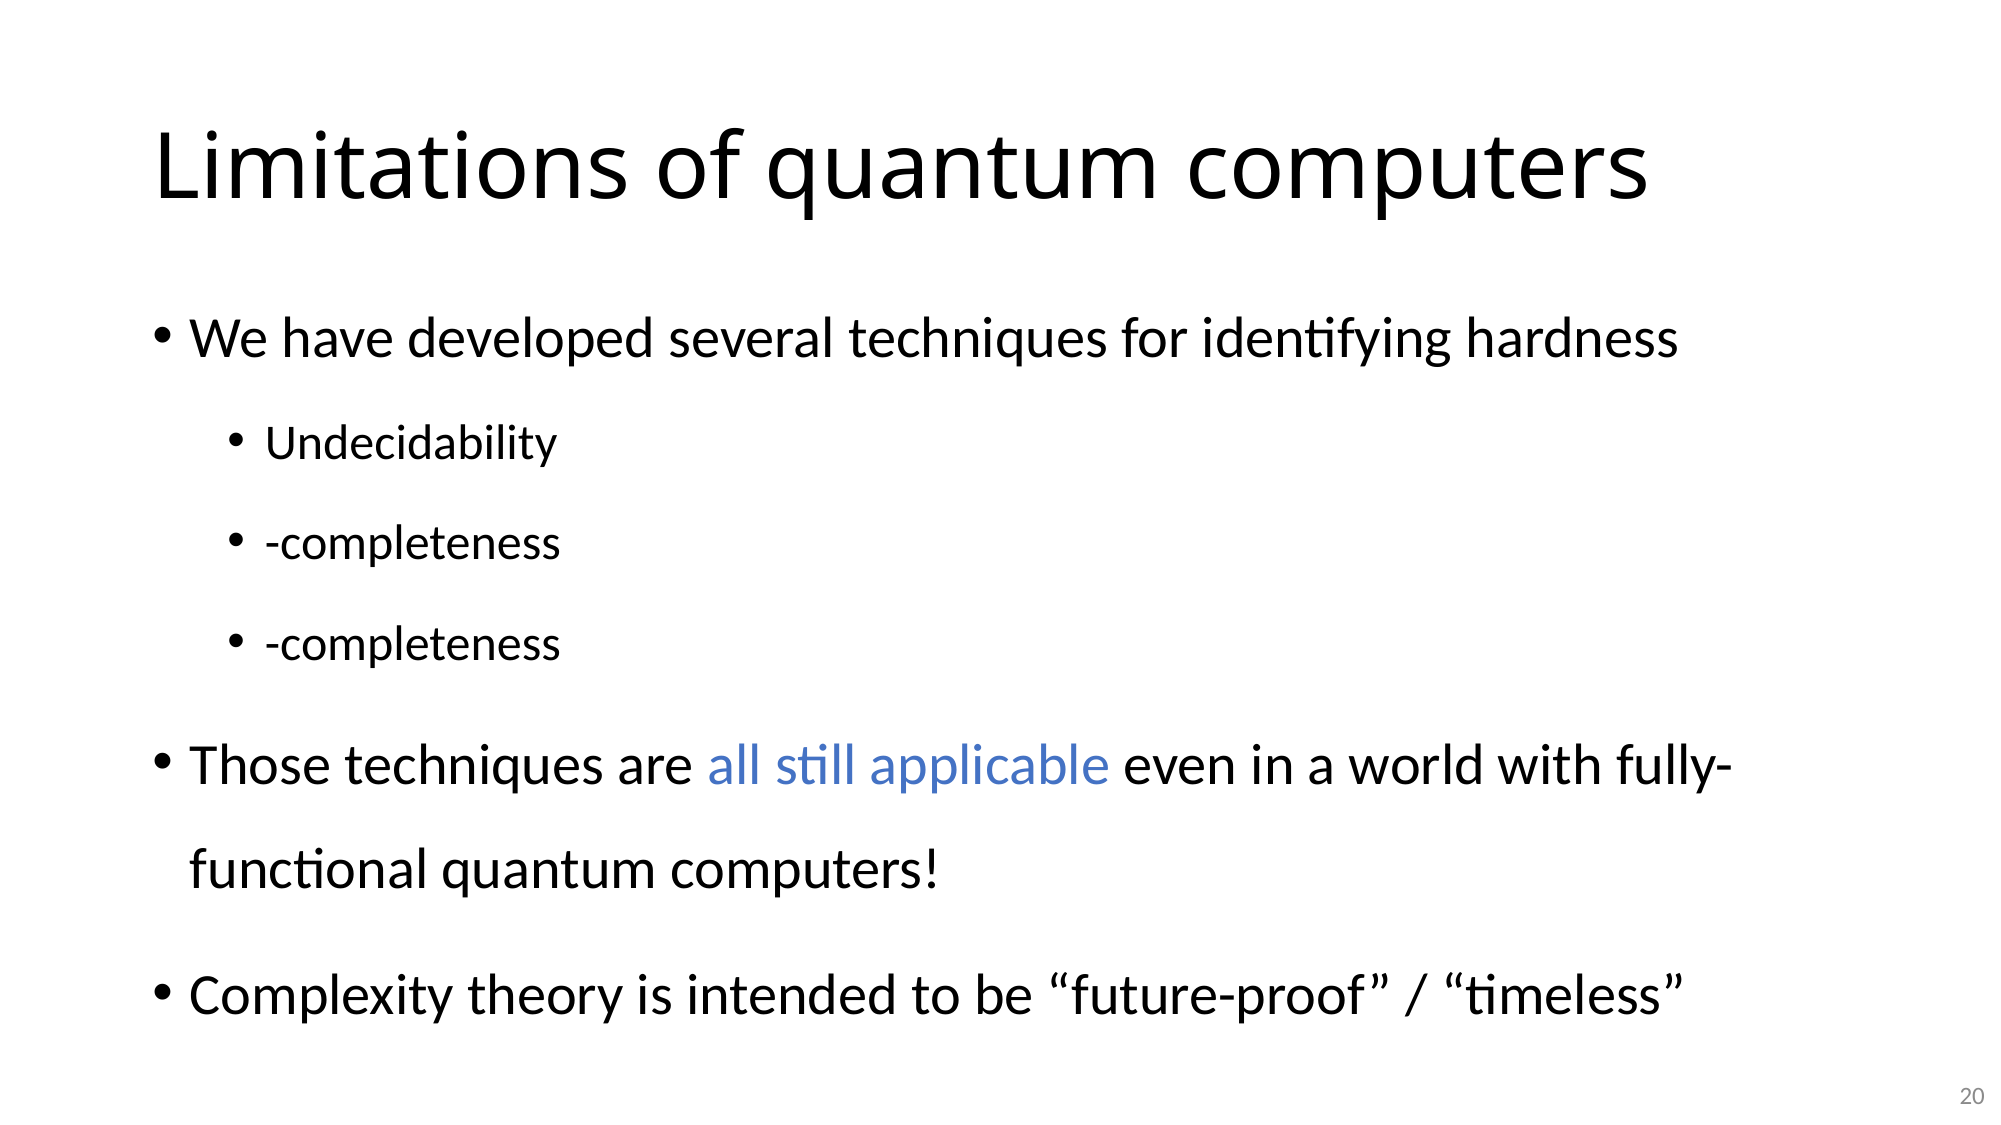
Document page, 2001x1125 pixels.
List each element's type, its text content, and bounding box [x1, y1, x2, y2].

slide_number 20 [1550, 1064, 2000, 1125]
title Limitations of quantum computers [137, 59, 1863, 278]
